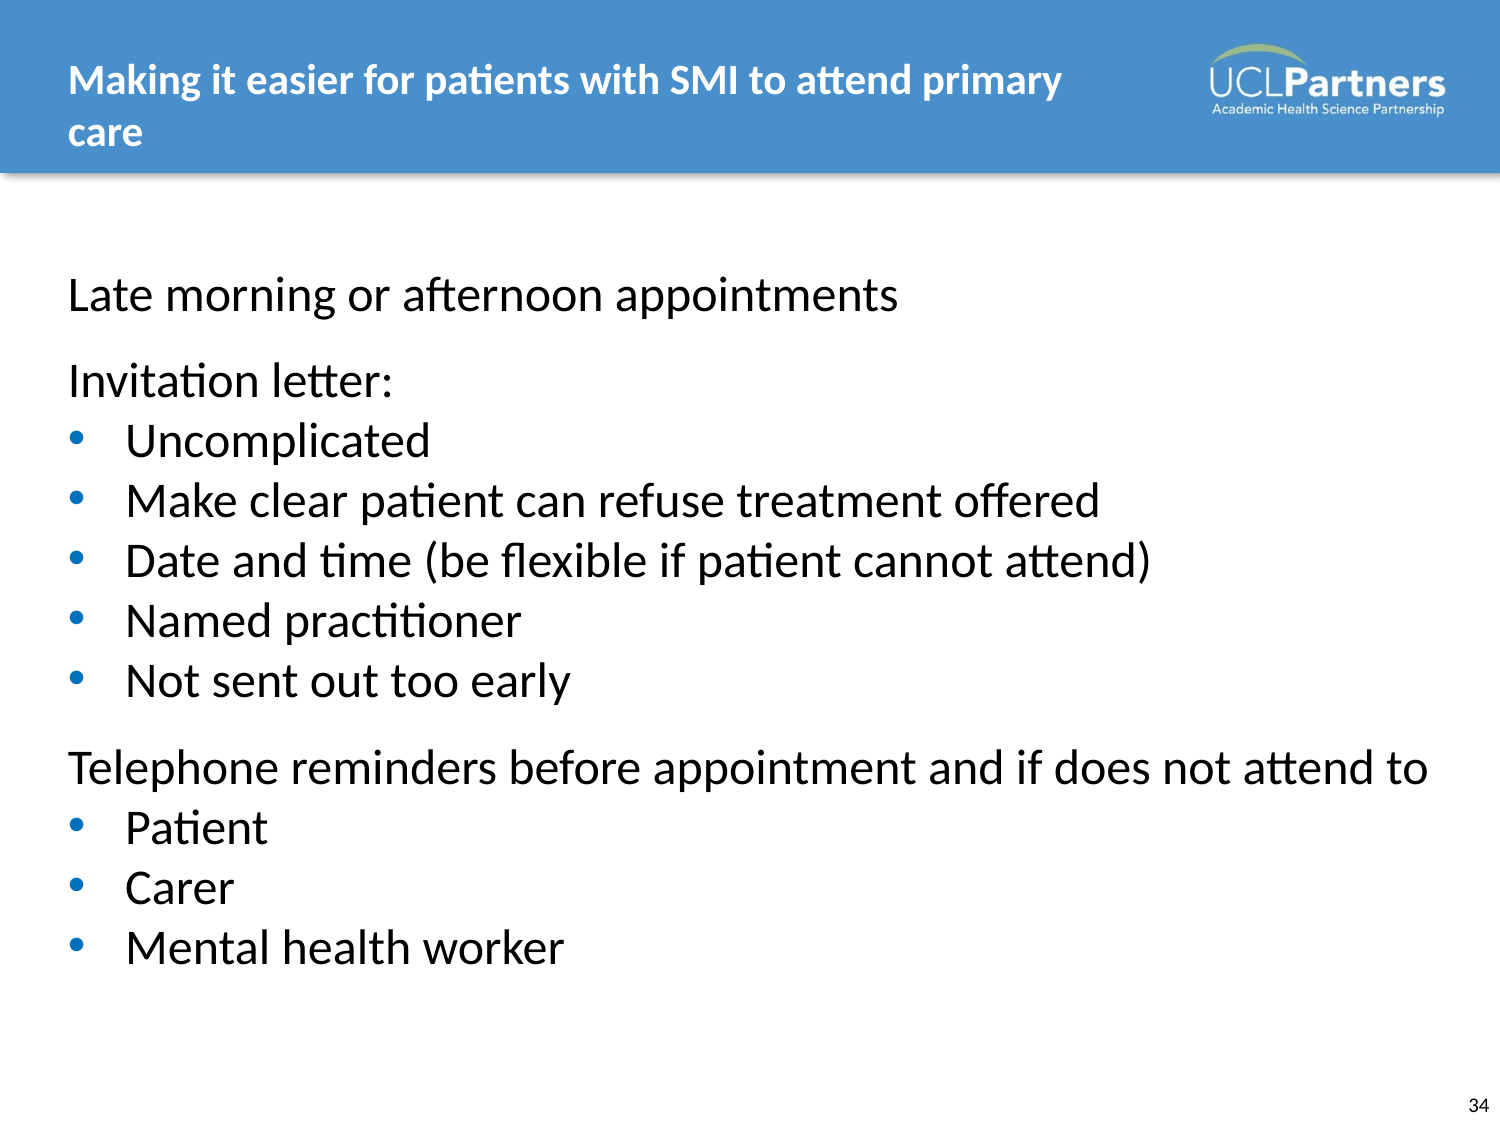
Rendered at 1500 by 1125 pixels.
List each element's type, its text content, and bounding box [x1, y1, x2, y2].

title Making it easier for patients with SMI to attend primary care [53, 45, 1154, 161]
list Late morning or afternoon appointments Invitation letter: Uncomplicated Make clear patient can refuse treatment offered Date and time (be flexible if patient cannot attend) Named practitioner Not sent out too early Telephone reminders before appointment and if does not attend to Patient Carer Mental health worker [52, 254, 1459, 1125]
slide_number 34 [1459, 1091, 1490, 1117]
picture [0, 0, 1500, 173]
